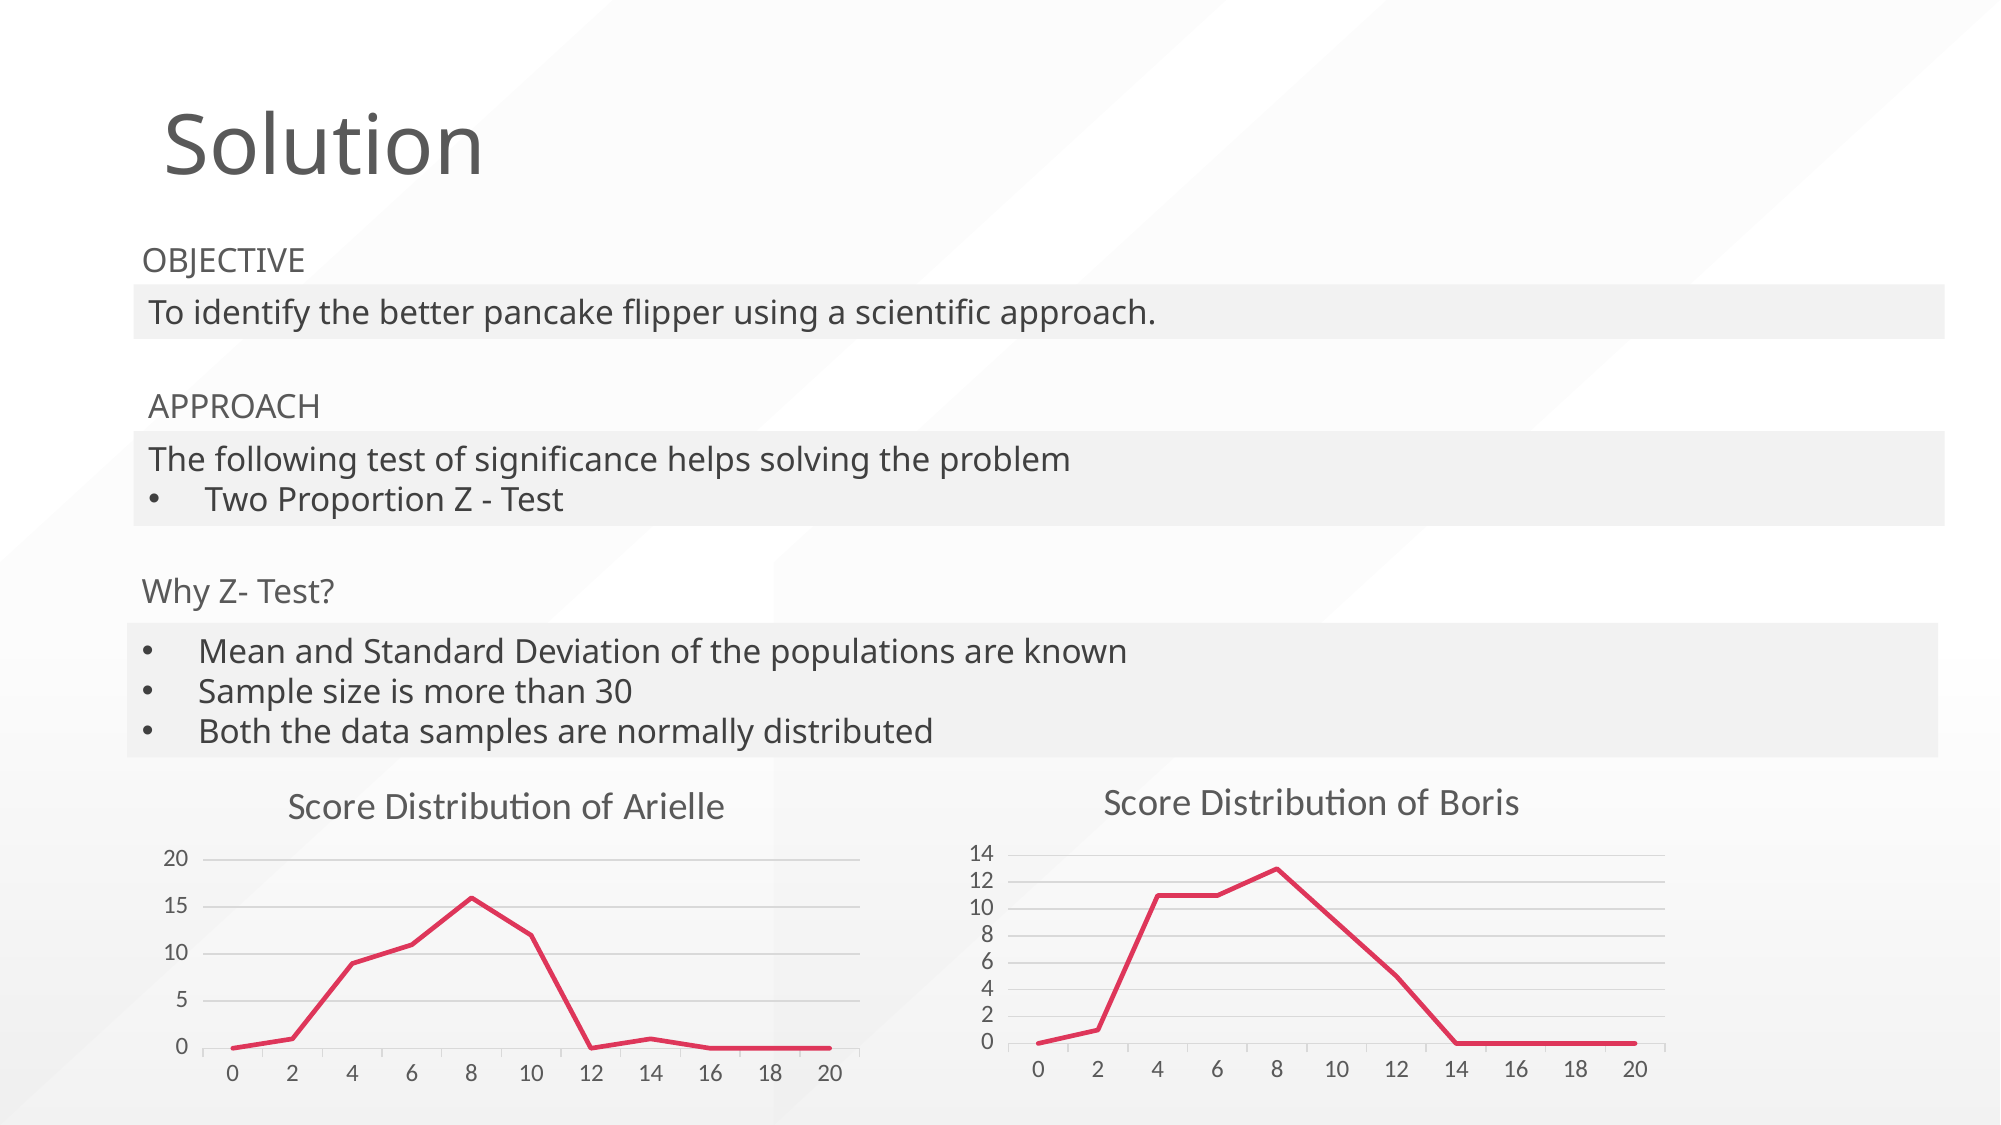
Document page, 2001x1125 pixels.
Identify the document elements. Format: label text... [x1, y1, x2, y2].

text_box The following test of significance helps solving the problem Two Proportion Z - Test [133, 431, 1945, 526]
chart [954, 759, 1680, 1090]
text_box To identify the better pancake flipper using a scientific approach. [133, 284, 1945, 339]
text_box Why Z- Test? [126, 562, 610, 618]
text_box Mean and Standard Deviation of the populations are known Sample size is more than 30 Both the data samples are normally distributed [127, 622, 1939, 758]
chart [148, 763, 875, 1095]
text_box OBJECTIVE [126, 231, 610, 287]
text_box APPROACH [133, 377, 617, 431]
title Solution [148, 95, 1921, 187]
